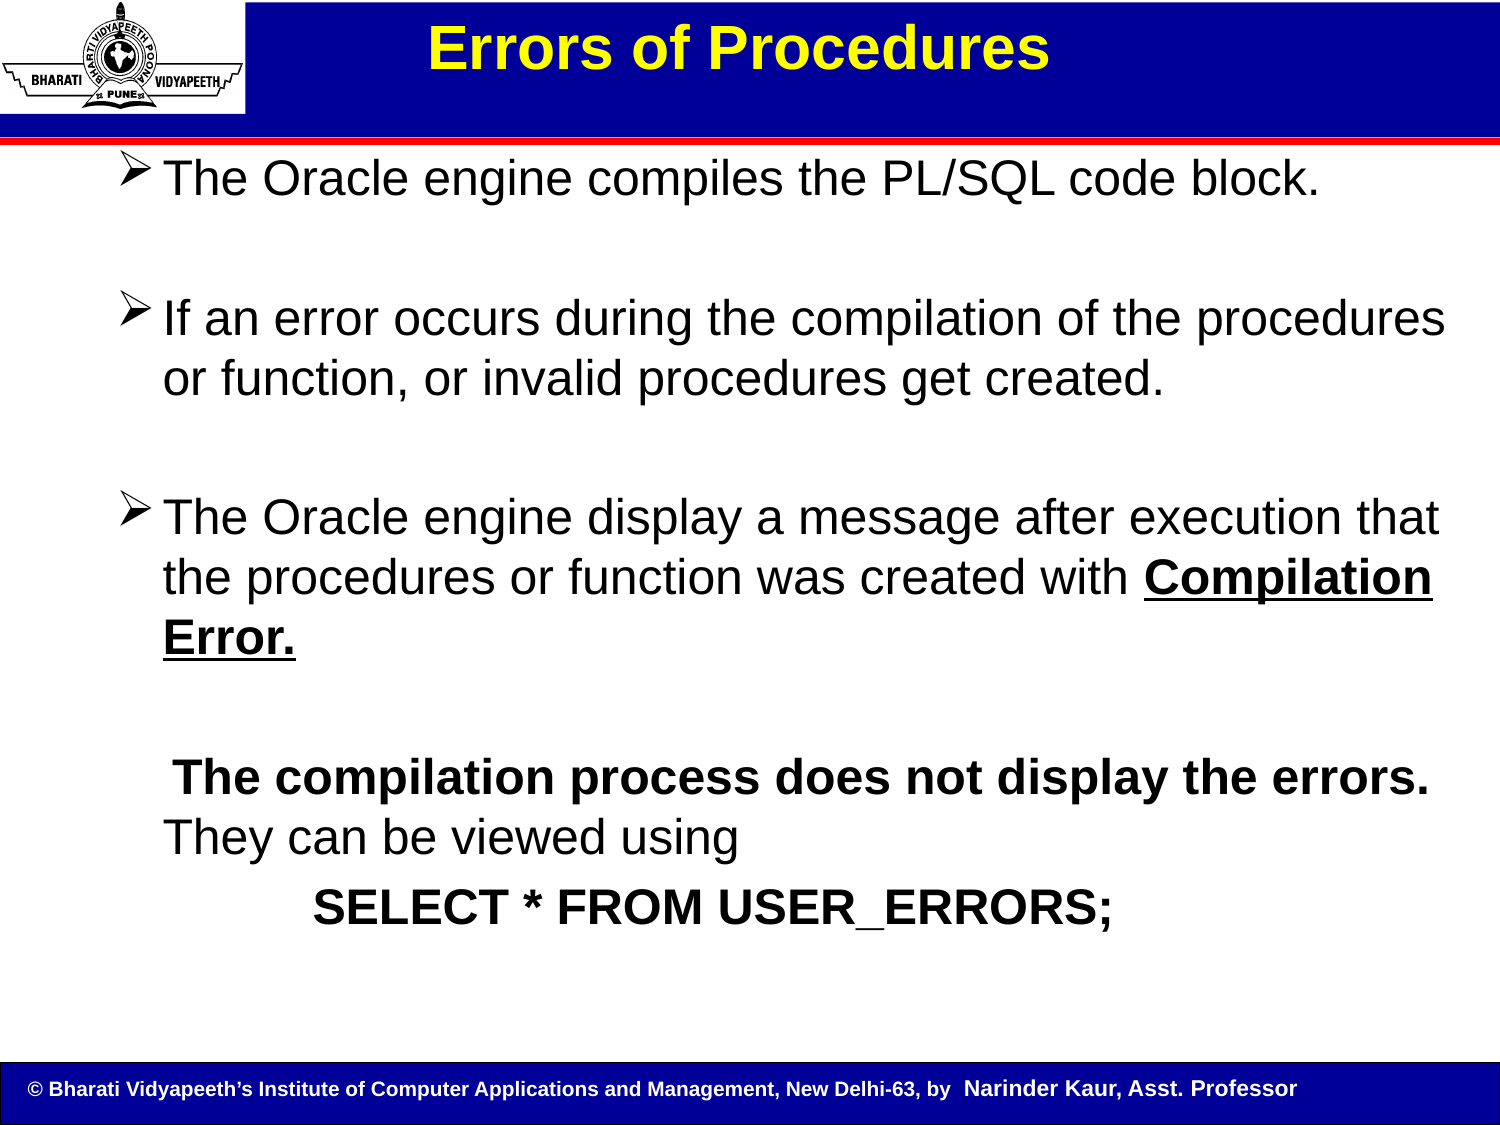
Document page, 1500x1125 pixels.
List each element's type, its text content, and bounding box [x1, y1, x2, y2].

picture [2, 2, 243, 109]
list The Oracle engine compiles the PL/SQL code block. If an error occurs during the compilation of the procedures or function, or invalid procedures get created. The Oracle engine display a message after execution that the procedures or function was created with Compilation Error. The compilation process does not display the errors. They can be viewed using SELECT * FROM USER_ERRORS; [87, 137, 1500, 1038]
text_box Errors of Procedures [412, 0, 1338, 90]
